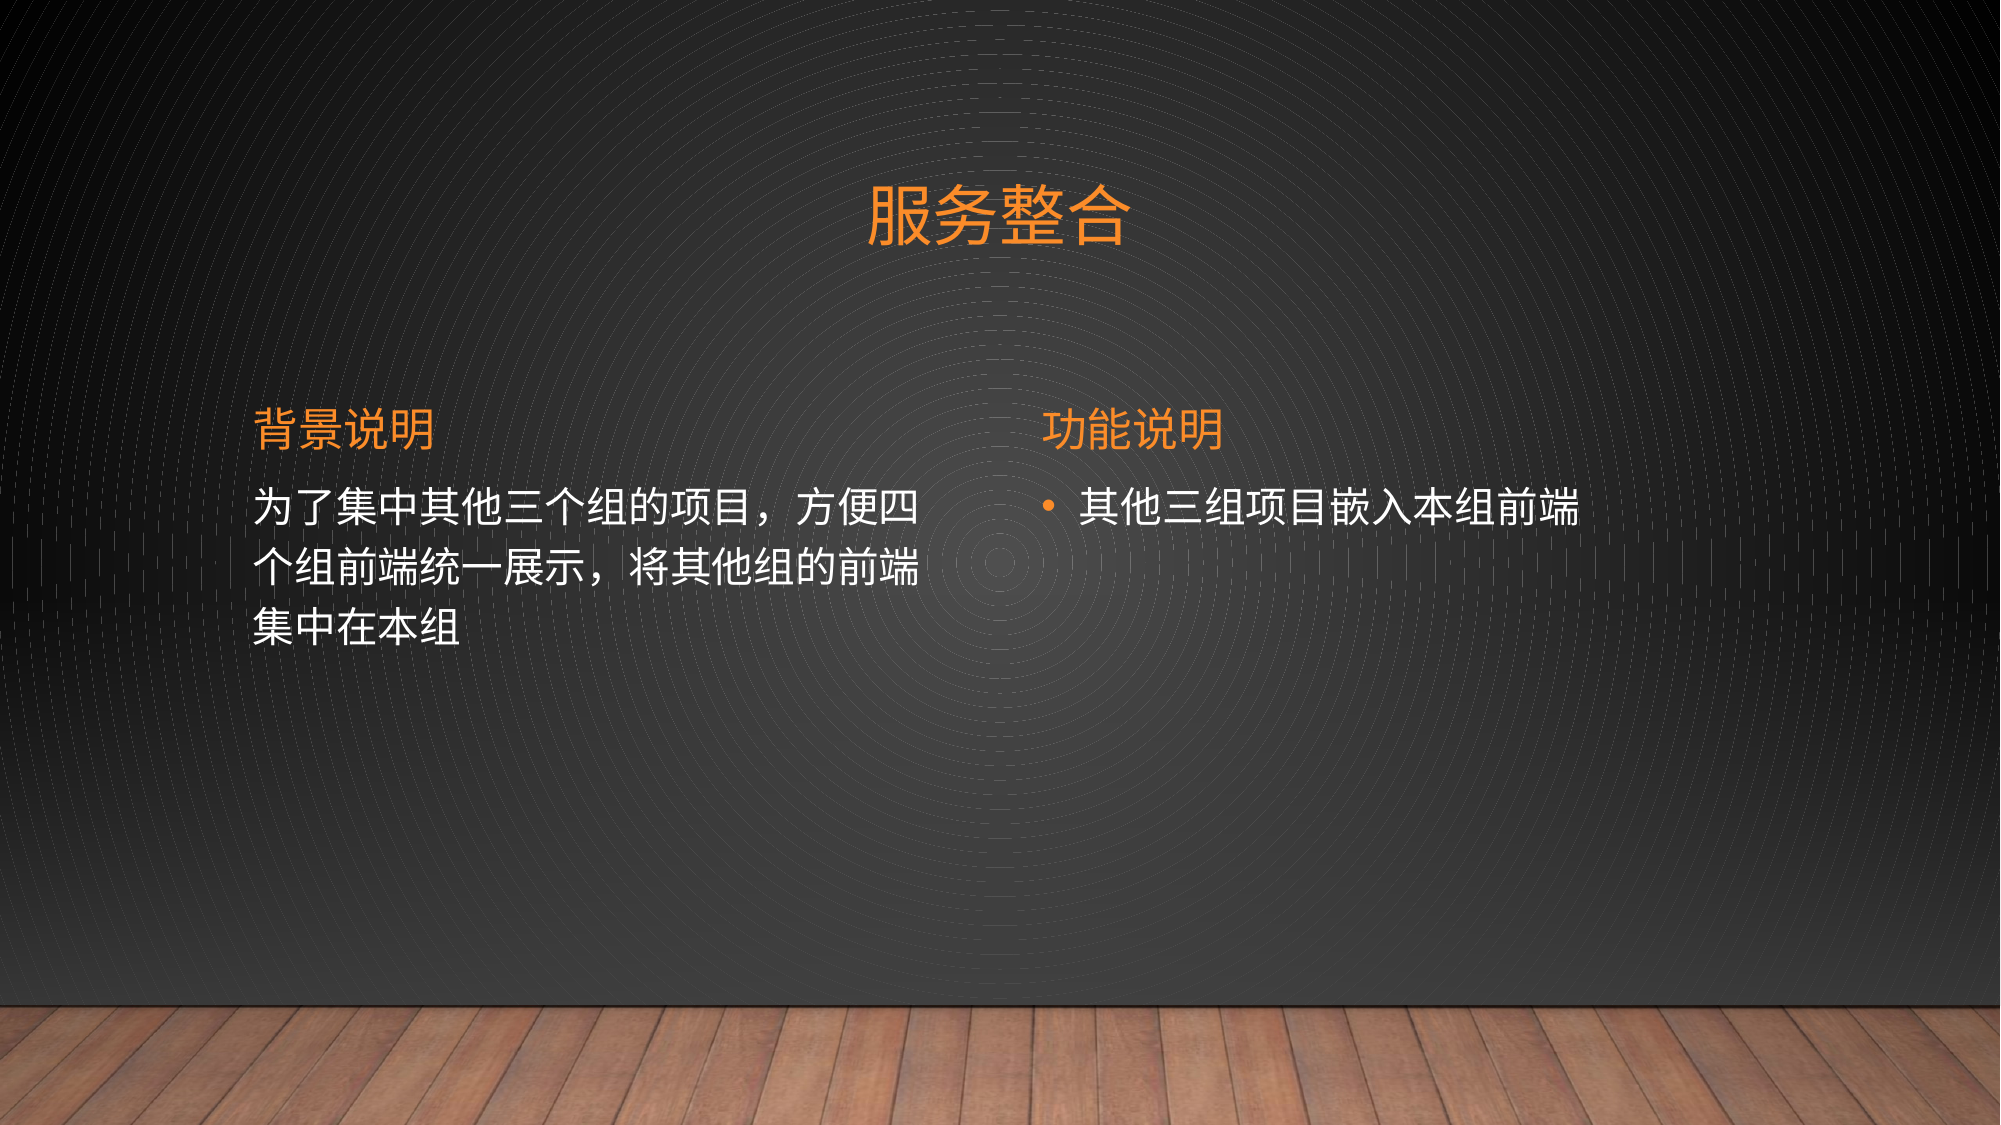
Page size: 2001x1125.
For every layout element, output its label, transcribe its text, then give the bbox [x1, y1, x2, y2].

list 其他三组项目嵌入本组前端 [1026, 462, 1763, 896]
list 功能说明 [1026, 331, 1763, 462]
picture [0, 1005, 2000, 1125]
title 服务整合 [237, 131, 1763, 306]
list 为了集中其他三个组的项目，方便四个组前端统一展示，将其他组的前端集中在本组 [237, 463, 974, 898]
list 背景说明 [237, 331, 974, 463]
